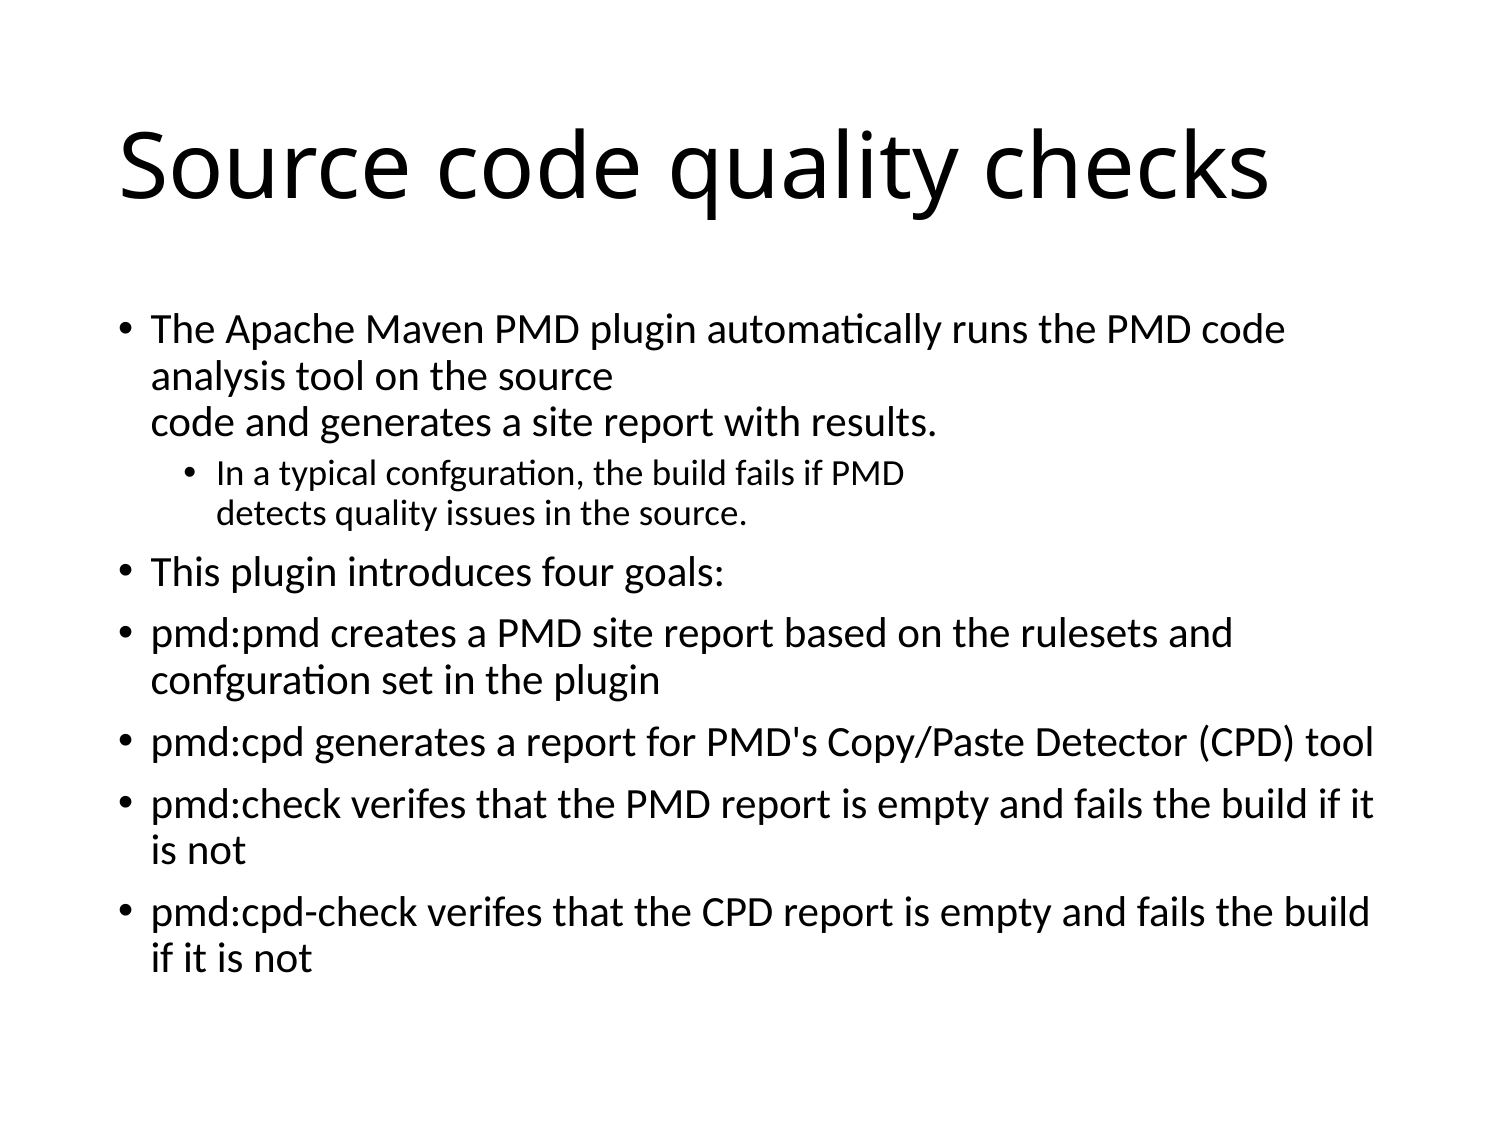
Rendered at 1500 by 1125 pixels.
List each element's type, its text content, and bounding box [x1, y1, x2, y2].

title Source code quality checks [103, 59, 1397, 278]
list The Apache Maven PMD plugin automatically runs the PMD code analysis tool on the source code and generates a site report with results. In a typical confguration, the build fails if PMD detects quality issues in the source. This plugin introduces four goals: pmd:pmd creates a PMD site report based on the rulesets and confguration set in the plugin pmd:cpd generates a report for PMD's Copy/Paste Detector (CPD) tool pmd:check verifes that the PMD report is empty and fails the build if it is not pmd:cpd-check verifes that the CPD report is empty and fails the build if it is not [103, 299, 1397, 1014]
